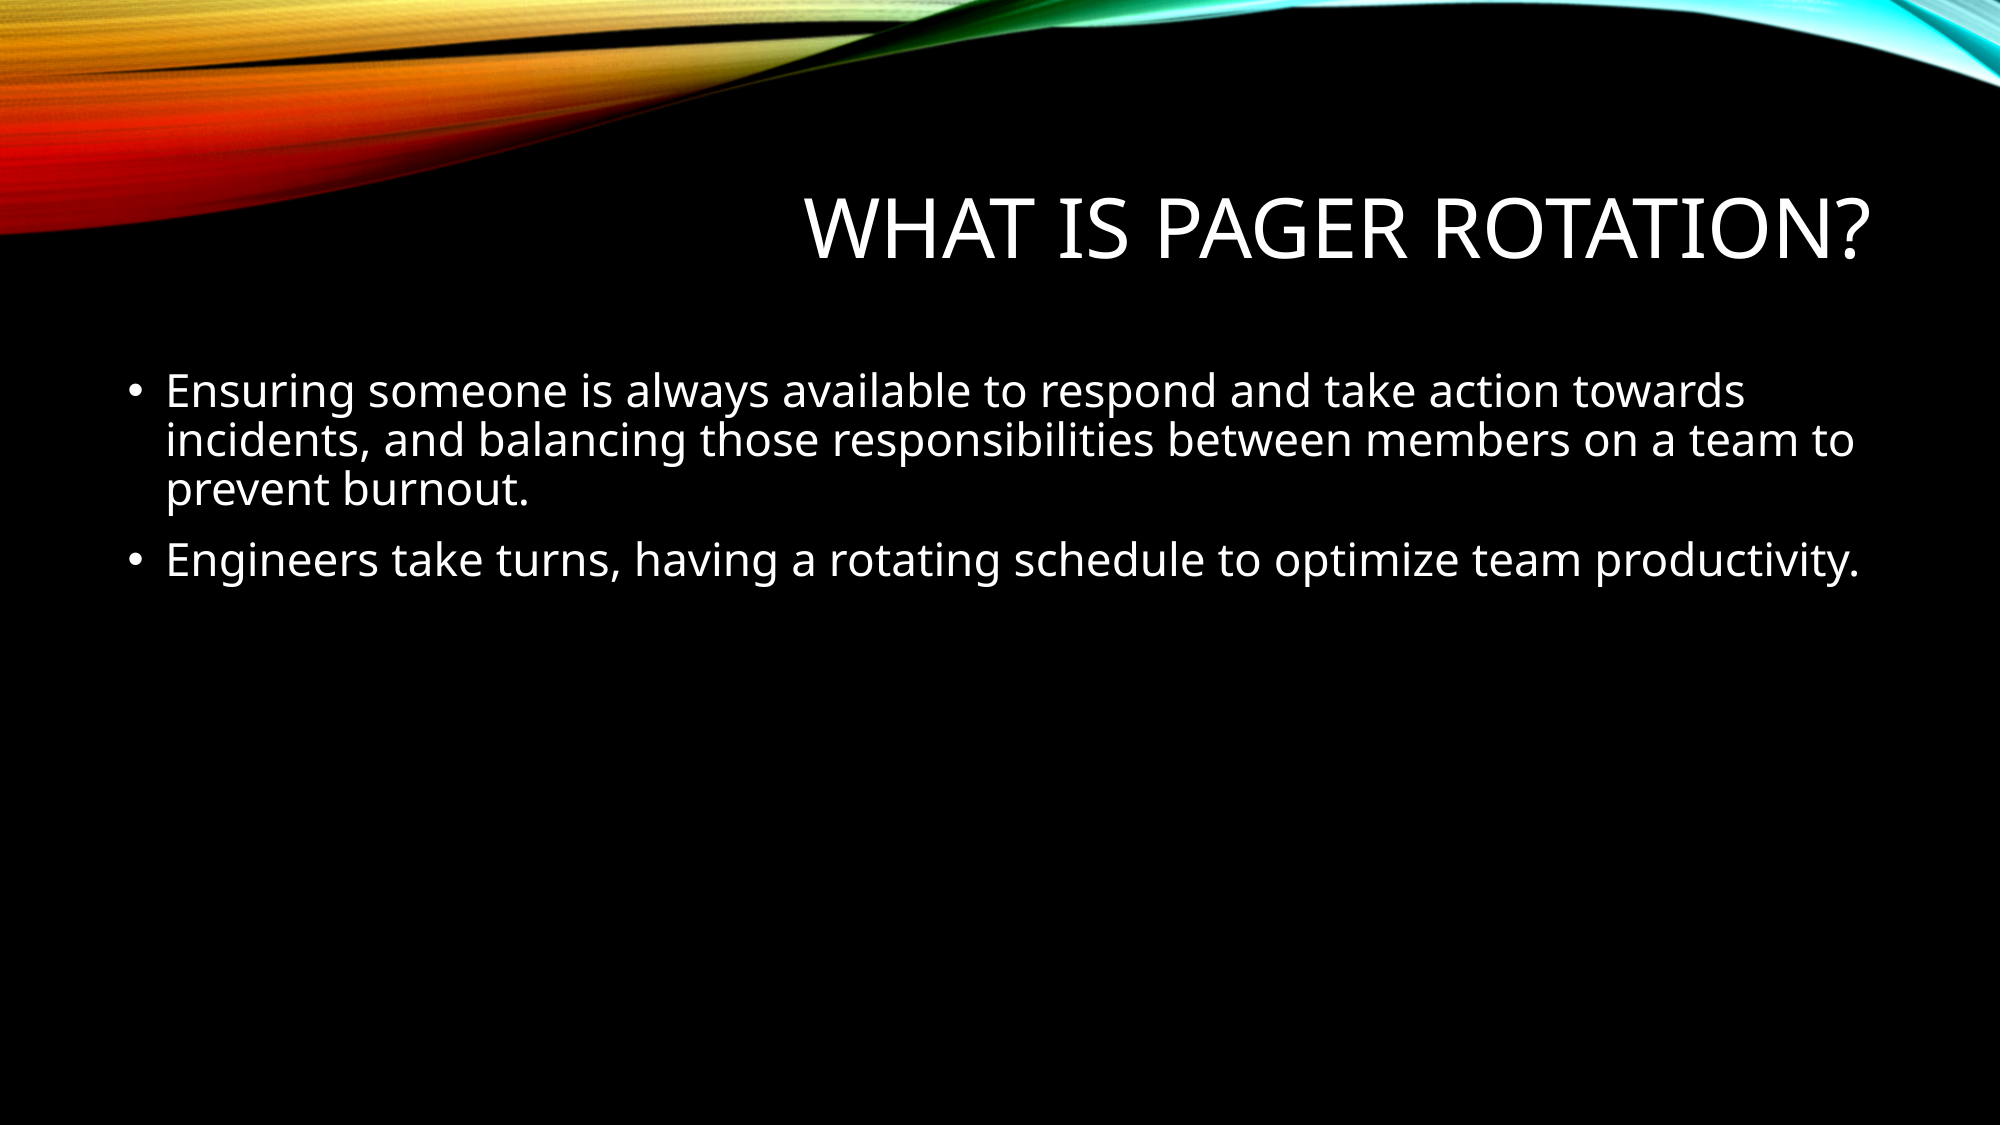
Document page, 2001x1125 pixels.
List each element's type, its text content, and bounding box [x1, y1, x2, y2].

list Ensuring someone is always available to respond and take action towards incidents, and balancing those responsibilities between members on a team to prevent burnout. Engineers take turns, having a rotating schedule to optimize team productivity. [112, 360, 1888, 1021]
picture [0, 0, 2000, 237]
title What is Pager Rotation? [474, 125, 1888, 338]
